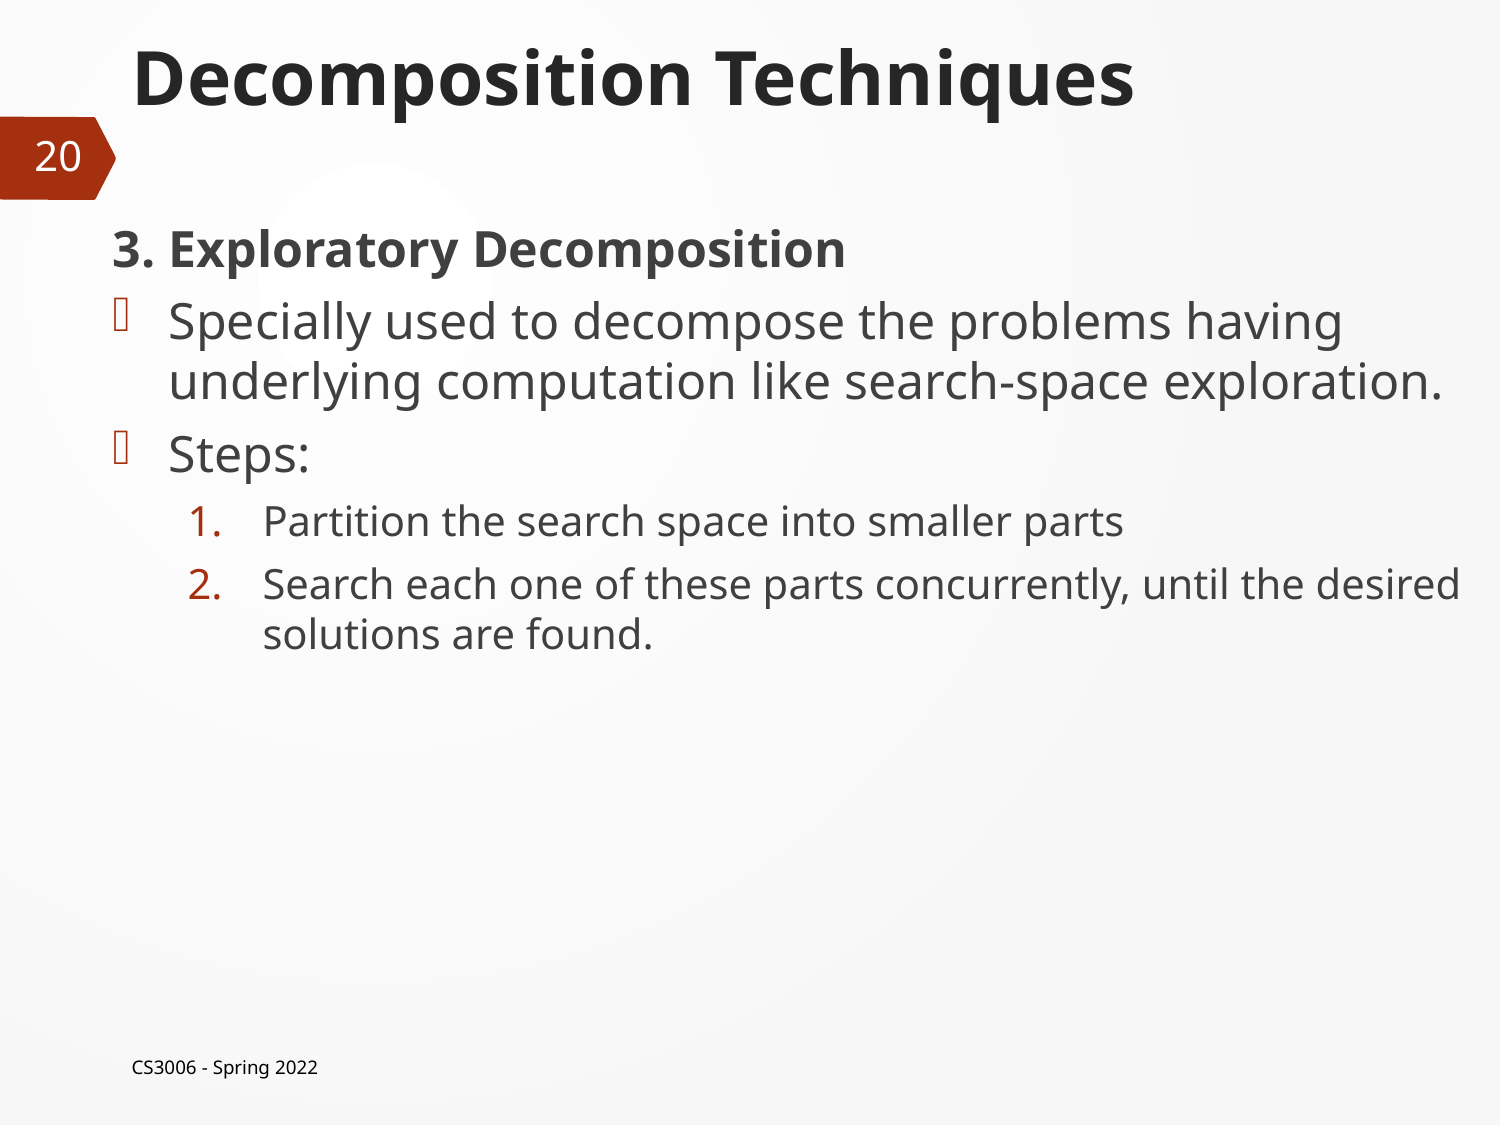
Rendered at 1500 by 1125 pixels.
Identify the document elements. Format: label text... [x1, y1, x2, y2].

slide_number 20 [1, 128, 98, 189]
title Decomposition Techniques [116, 23, 1483, 158]
footer CS3006 - Spring 2022 [116, 1037, 1139, 1098]
list 3. Exploratory Decomposition Specially used to decompose the problems having underlying computation like search-space exploration. Steps: Partition the search space into smaller parts Search each one of these parts concurrently, until the desired solutions are found. [97, 210, 1483, 1029]
